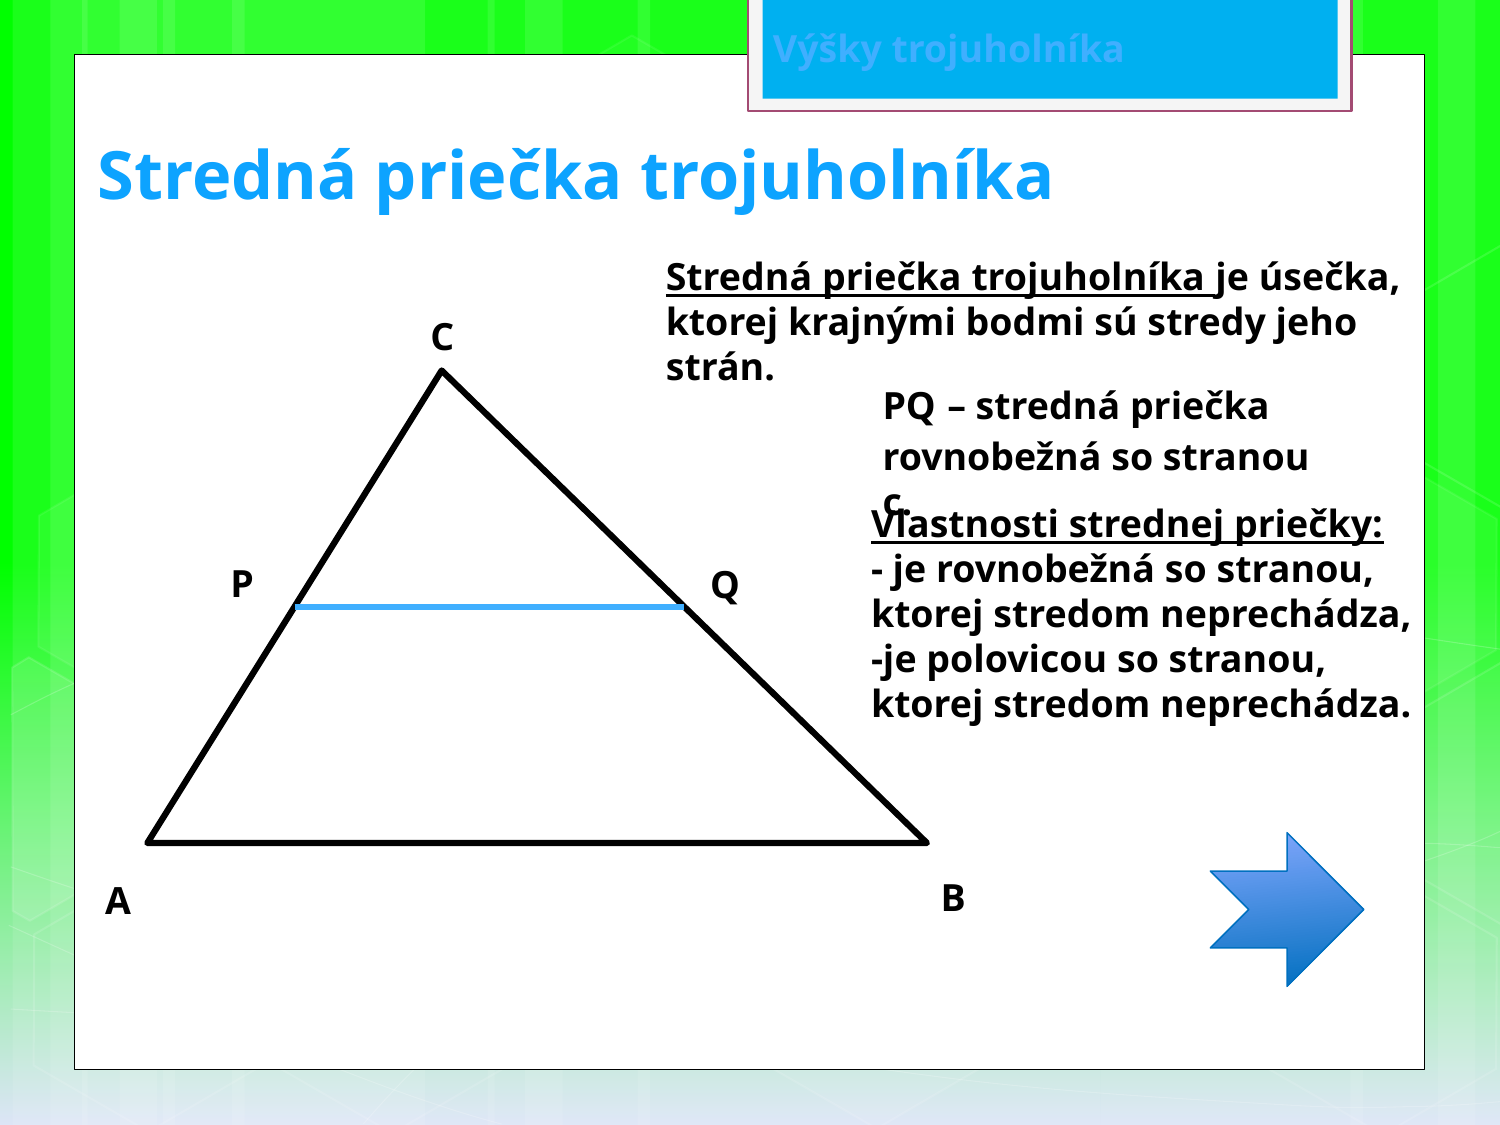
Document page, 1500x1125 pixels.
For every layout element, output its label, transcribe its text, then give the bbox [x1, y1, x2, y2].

text_box Stredná priečka trojuholníka [82, 125, 1070, 221]
text_box [146, 369, 929, 845]
text_box B [925, 866, 981, 927]
text_box V [12, 628, 36, 632]
text_box Výšky trojuholníka [758, 17, 1141, 78]
text_box C [415, 305, 470, 366]
text_box Q [695, 553, 755, 614]
text_box P [215, 552, 269, 613]
text_box PQ – stredná priečka rovnobežná so stranou c. [867, 374, 1364, 492]
text_box A [90, 869, 147, 930]
text_box Vlastnosti strednej priečky: - je rovnobežná so stranou, ktorej stredom neprechádza, -je polovicou so stranou, ktorej stredom neprechádza. [856, 492, 1447, 778]
text_box [1209, 831, 1365, 988]
text_box Stredná priečka trojuholníka je úsečka, ktorej krajnými bodmi sú stredy jeho strán. [651, 245, 1471, 396]
